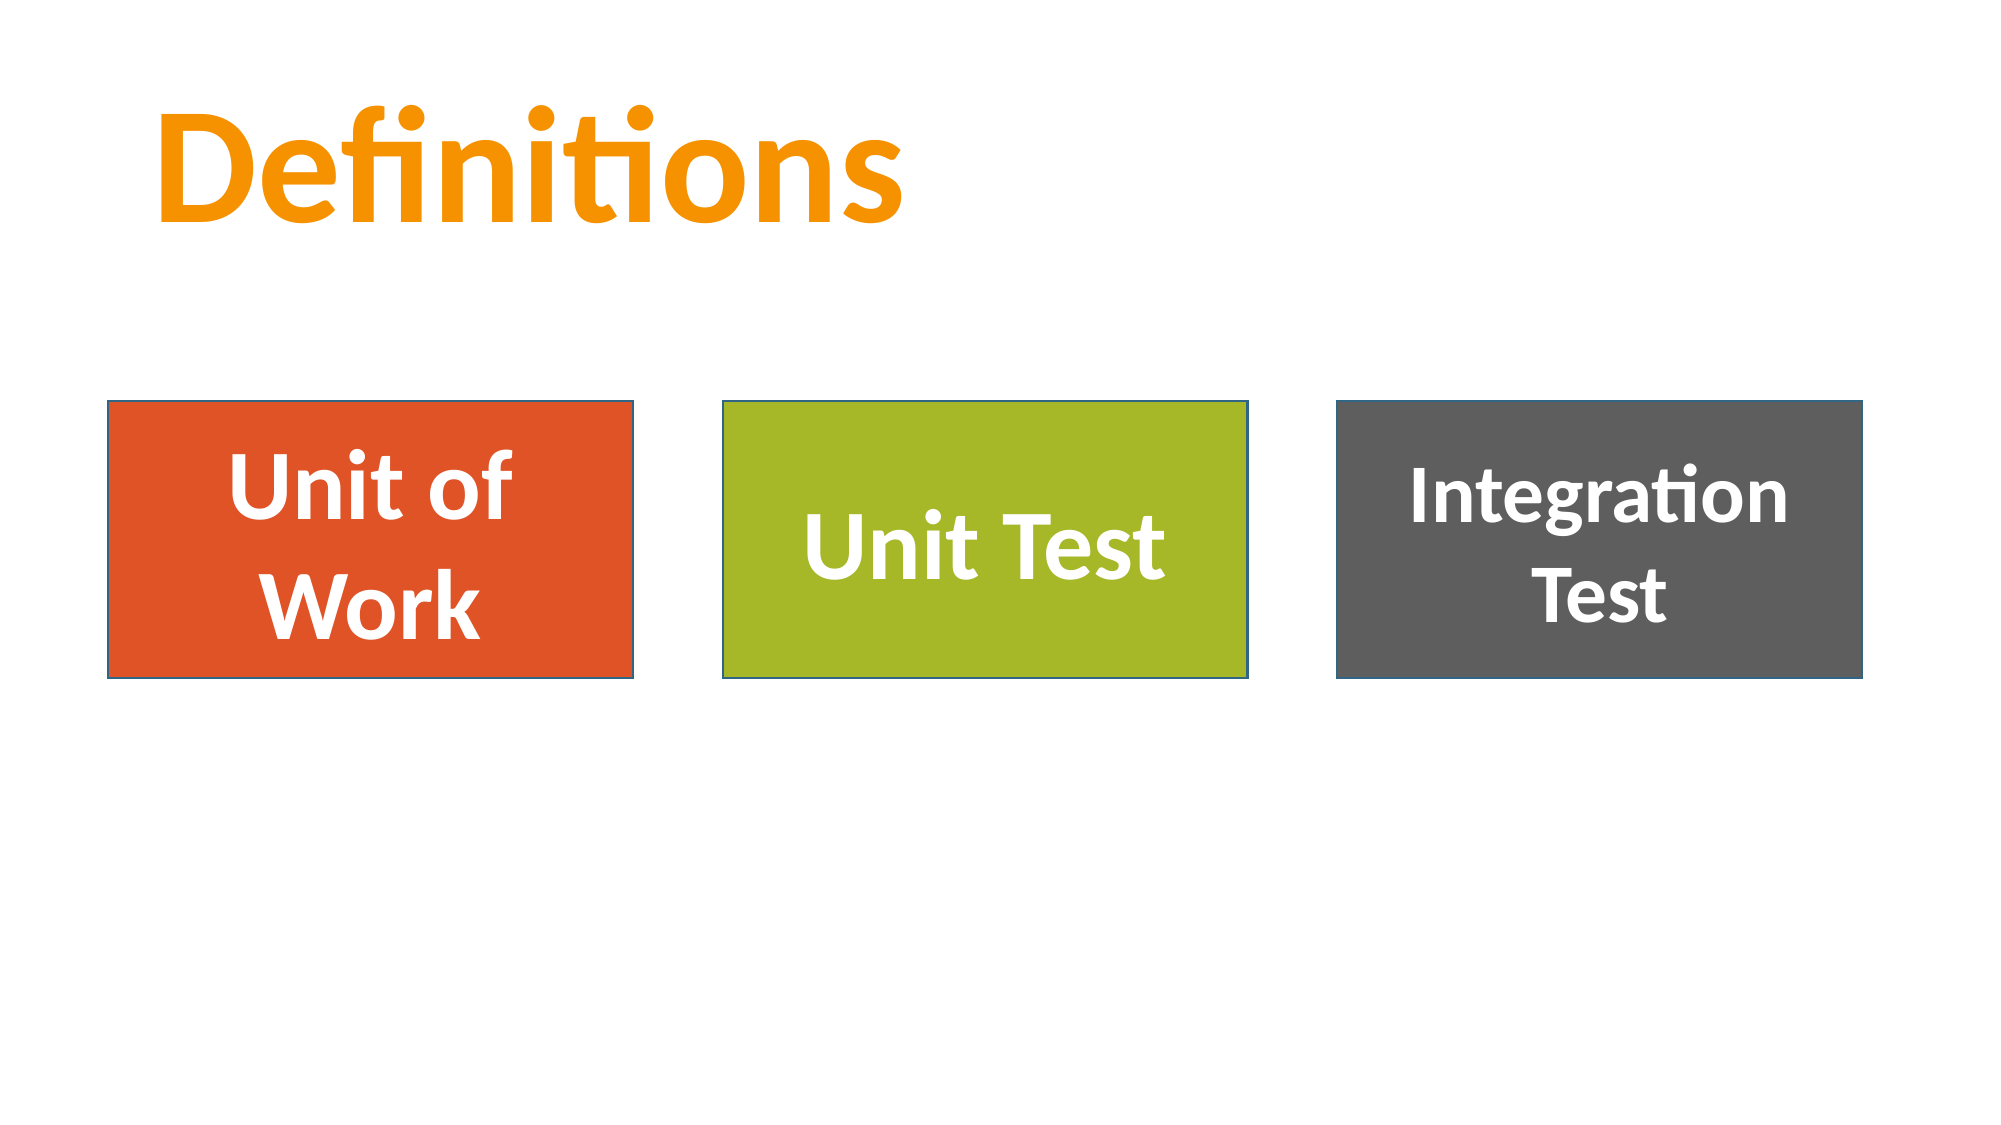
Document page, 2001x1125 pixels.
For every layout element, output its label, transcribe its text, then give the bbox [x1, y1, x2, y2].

title Definitions [137, 59, 1863, 278]
text_box Integration Test [1336, 400, 1863, 679]
text_box Unit Test [722, 400, 1249, 679]
text_box Unit of Work [107, 400, 634, 679]
